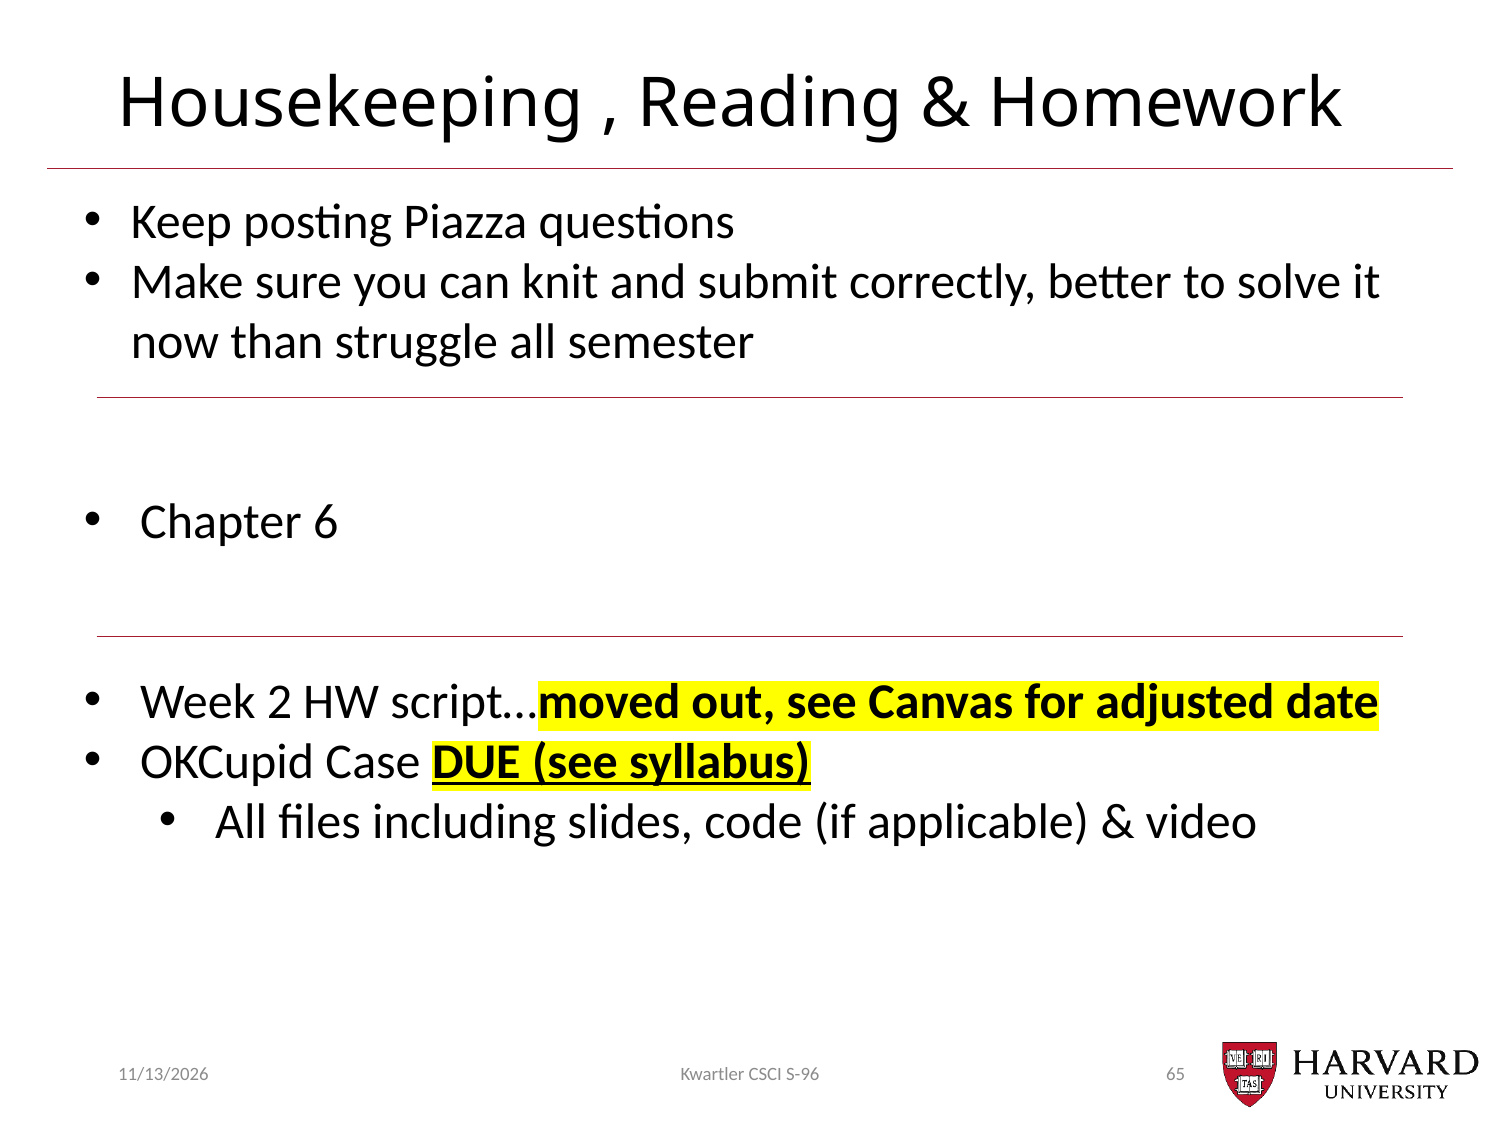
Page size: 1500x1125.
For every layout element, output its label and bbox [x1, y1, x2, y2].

slide_number [1059, 1042, 1200, 1103]
footer [496, 1042, 1004, 1103]
slide_number [103, 1042, 441, 1103]
title [103, 59, 1397, 157]
picture [1200, 1024, 1500, 1125]
text_box [69, 181, 1465, 916]
